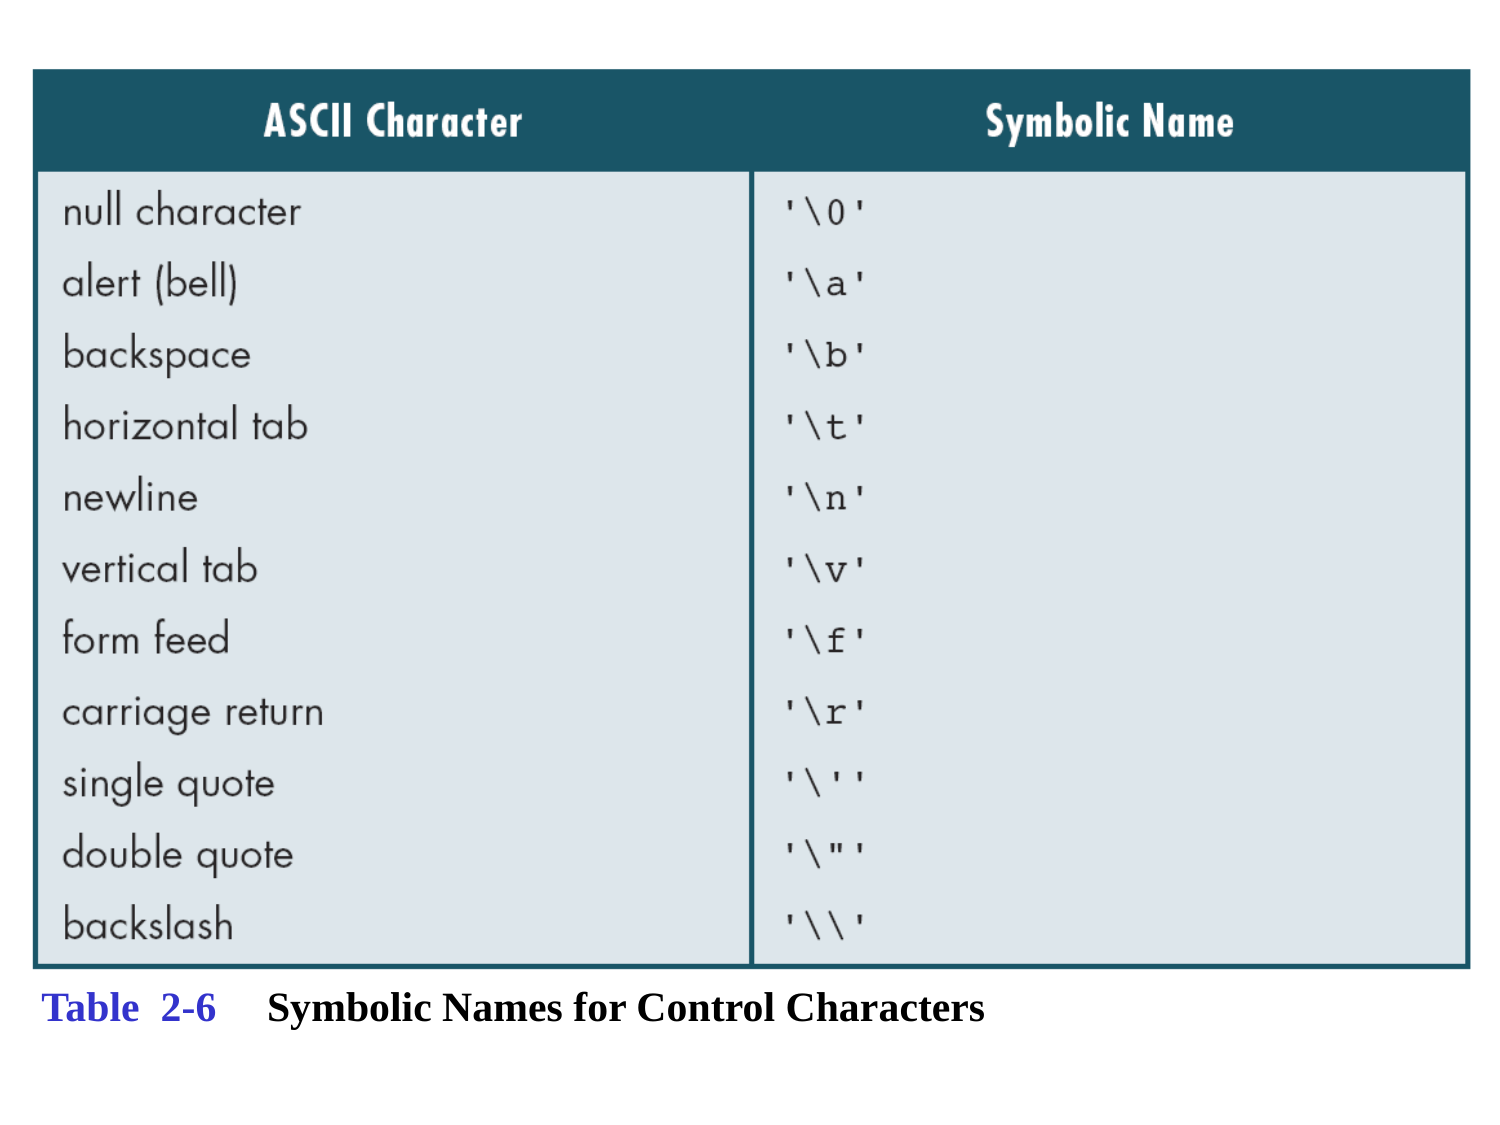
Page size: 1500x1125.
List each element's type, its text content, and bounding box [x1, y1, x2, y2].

text_box Table 2-6 [26, 983, 232, 1038]
picture [24, 54, 1476, 976]
text_box Symbolic Names for Control Characters [252, 983, 1001, 1038]
